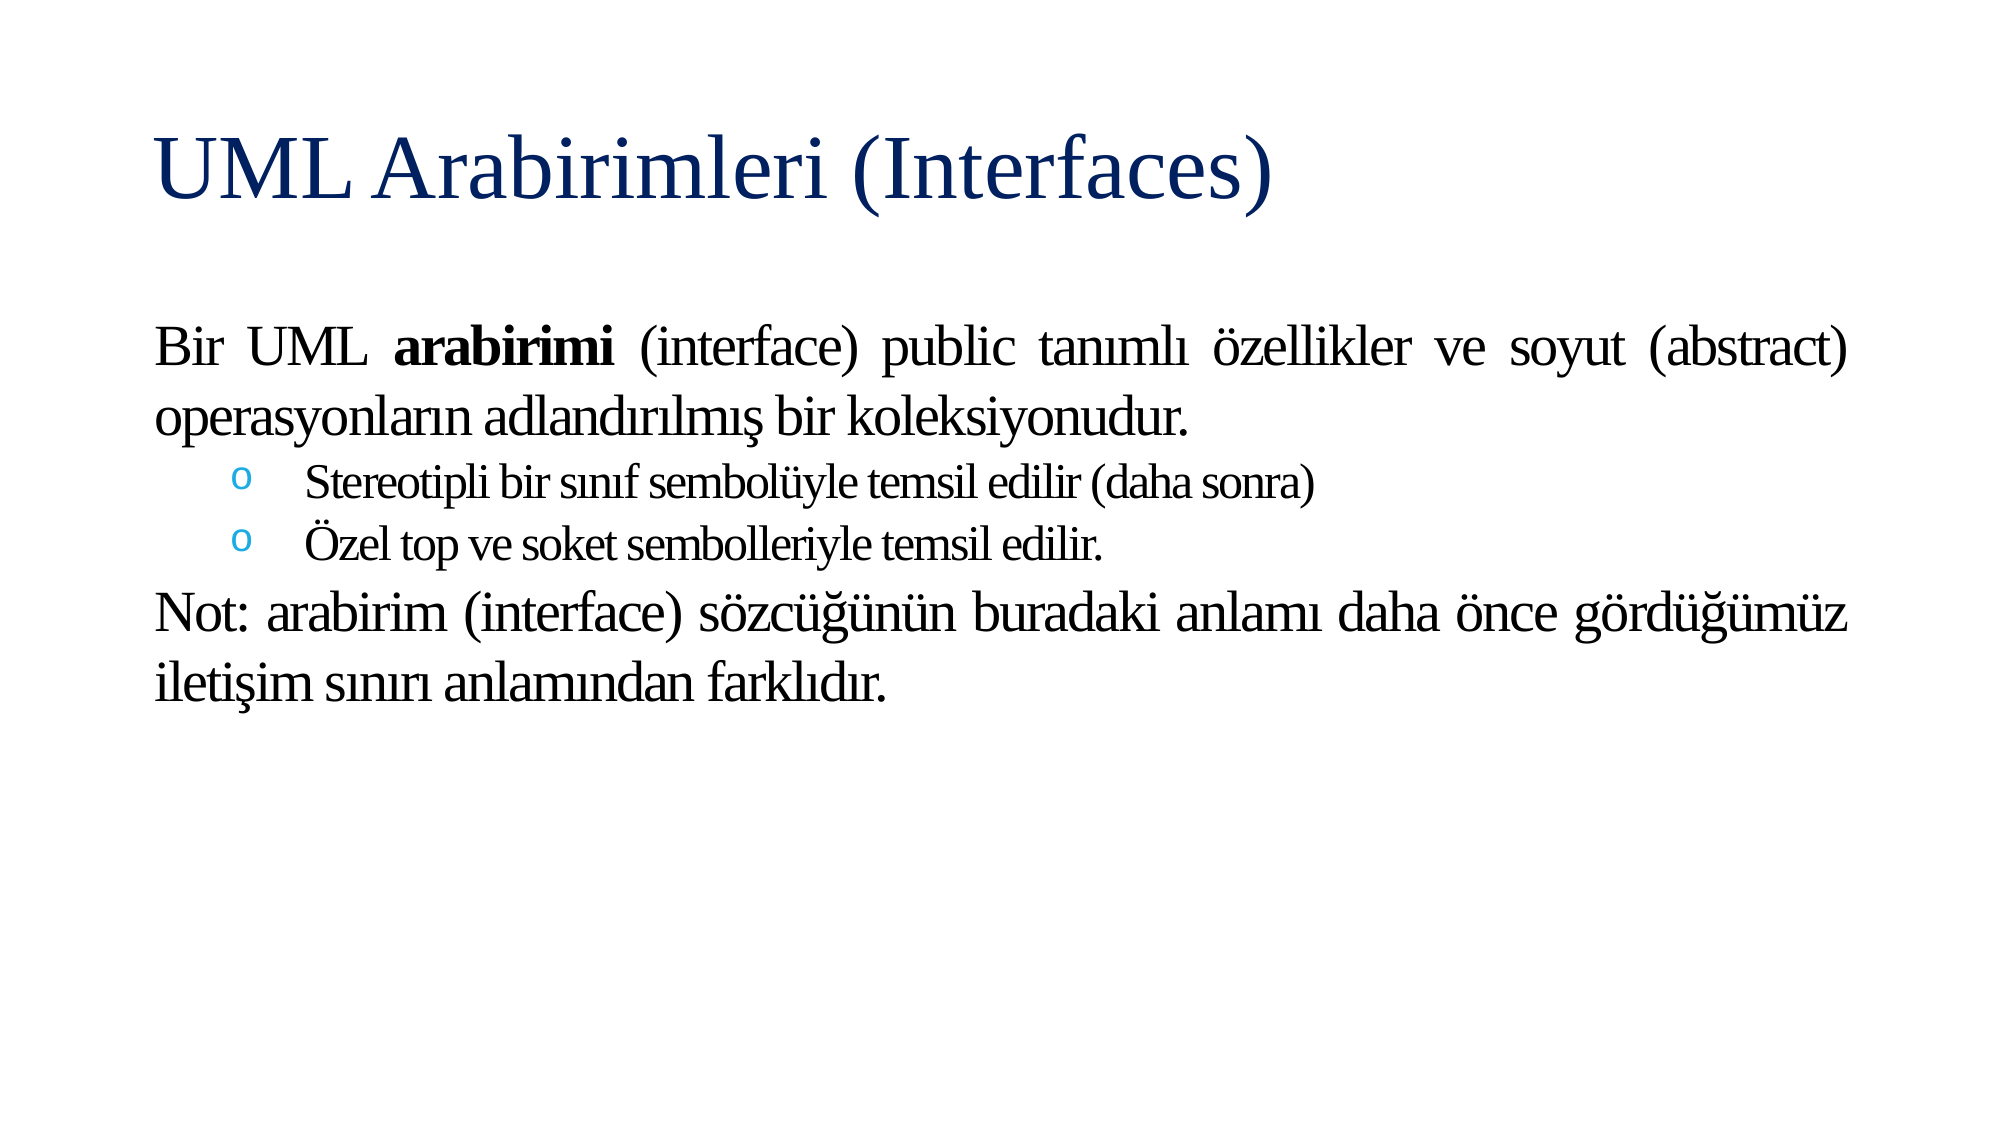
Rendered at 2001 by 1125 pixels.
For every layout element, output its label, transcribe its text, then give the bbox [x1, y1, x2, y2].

title UML Arabirimleri (Interfaces) [137, 59, 1863, 278]
list Bir UML arabirimi (interface) public tanımlı özellikler ve soyut (abstract) operasyonların adlandırılmış bir koleksiyonudur. Stereotipli bir sınıf sembolüyle temsil edilir (daha sonra) Özel top ve soket sembolleriyle temsil edilir. Not: arabirim (interface) sözcüğünün buradaki anlamı daha önce gördüğümüz iletişim sınırı anlamından farklıdır. [137, 299, 1863, 1014]
